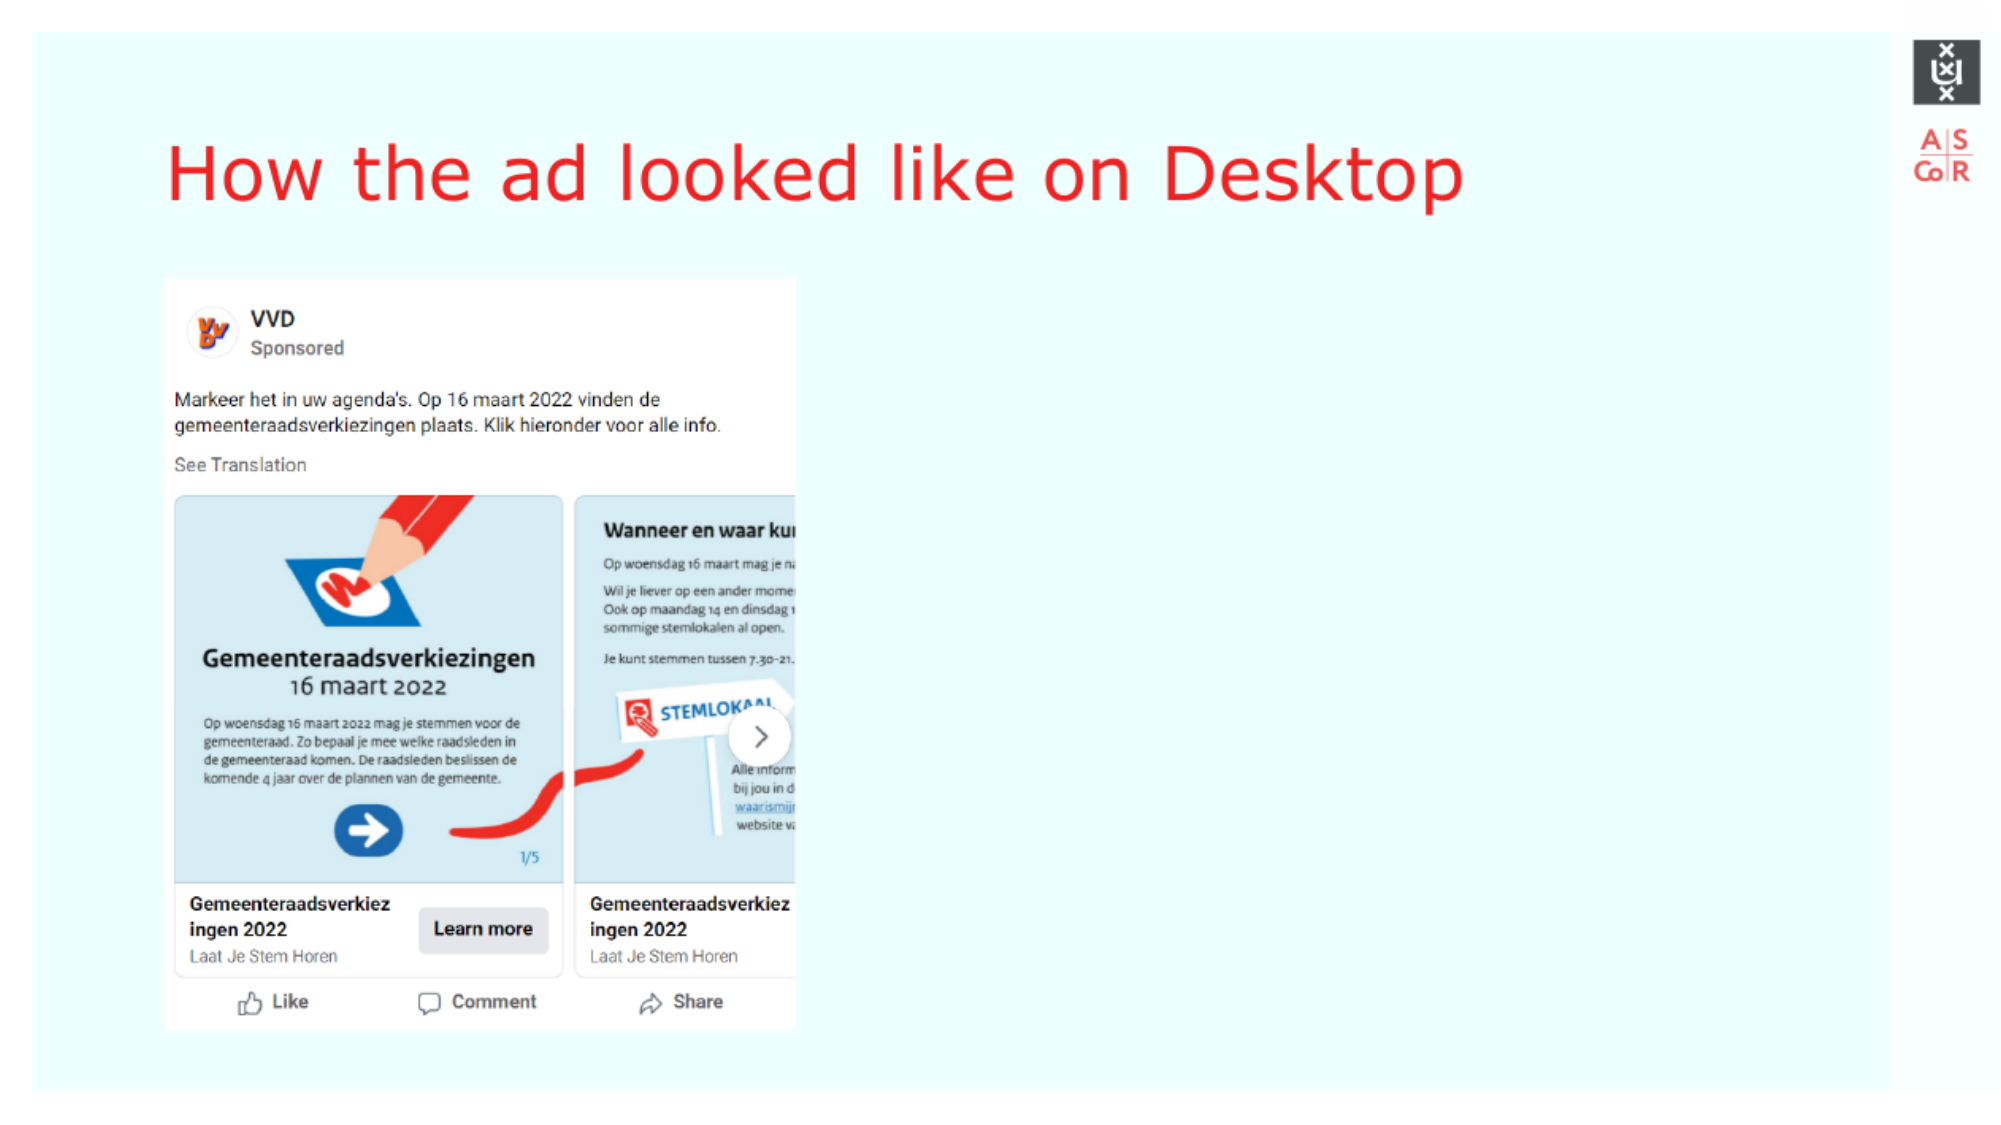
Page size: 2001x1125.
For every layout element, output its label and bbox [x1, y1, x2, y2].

list [0, 0, 2000, 1125]
